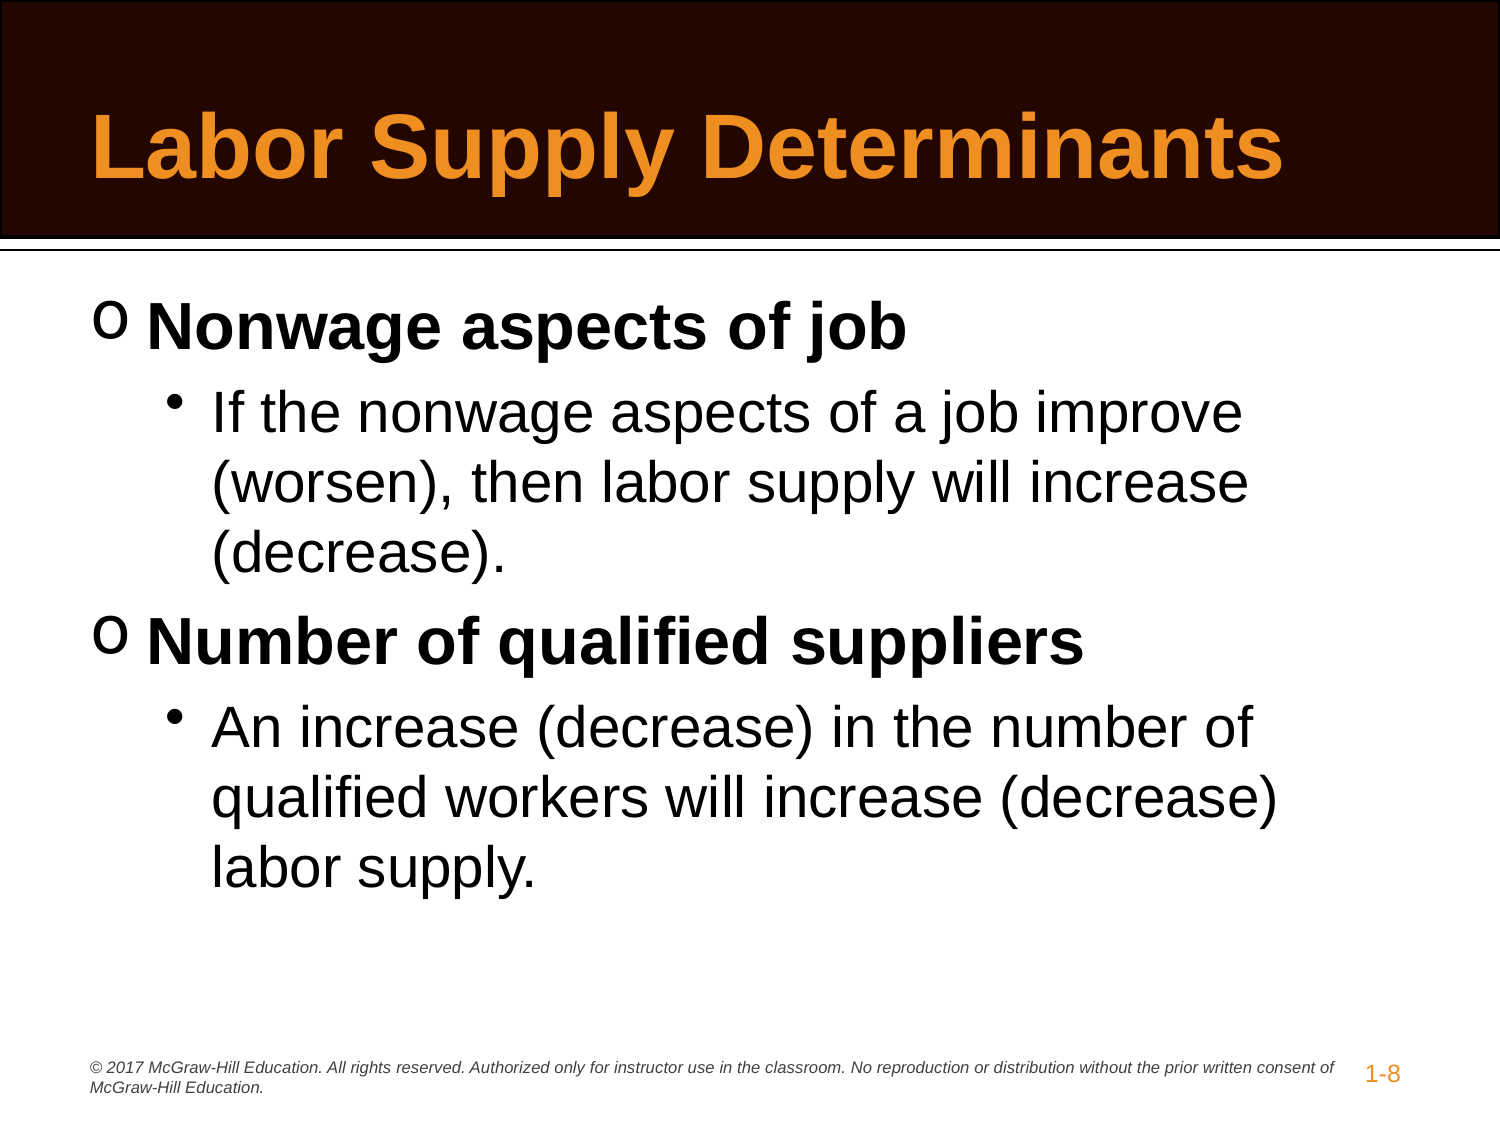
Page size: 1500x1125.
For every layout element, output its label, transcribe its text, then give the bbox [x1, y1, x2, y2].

list Nonwage aspects of job If the nonwage aspects of a job improve (worsen), then labor supply will increase (decrease). Number of qualified suppliers An increase (decrease) in the number of qualified workers will increase (decrease) labor supply. [75, 275, 1425, 1018]
title Labor Supply Determinants [75, 48, 1425, 236]
